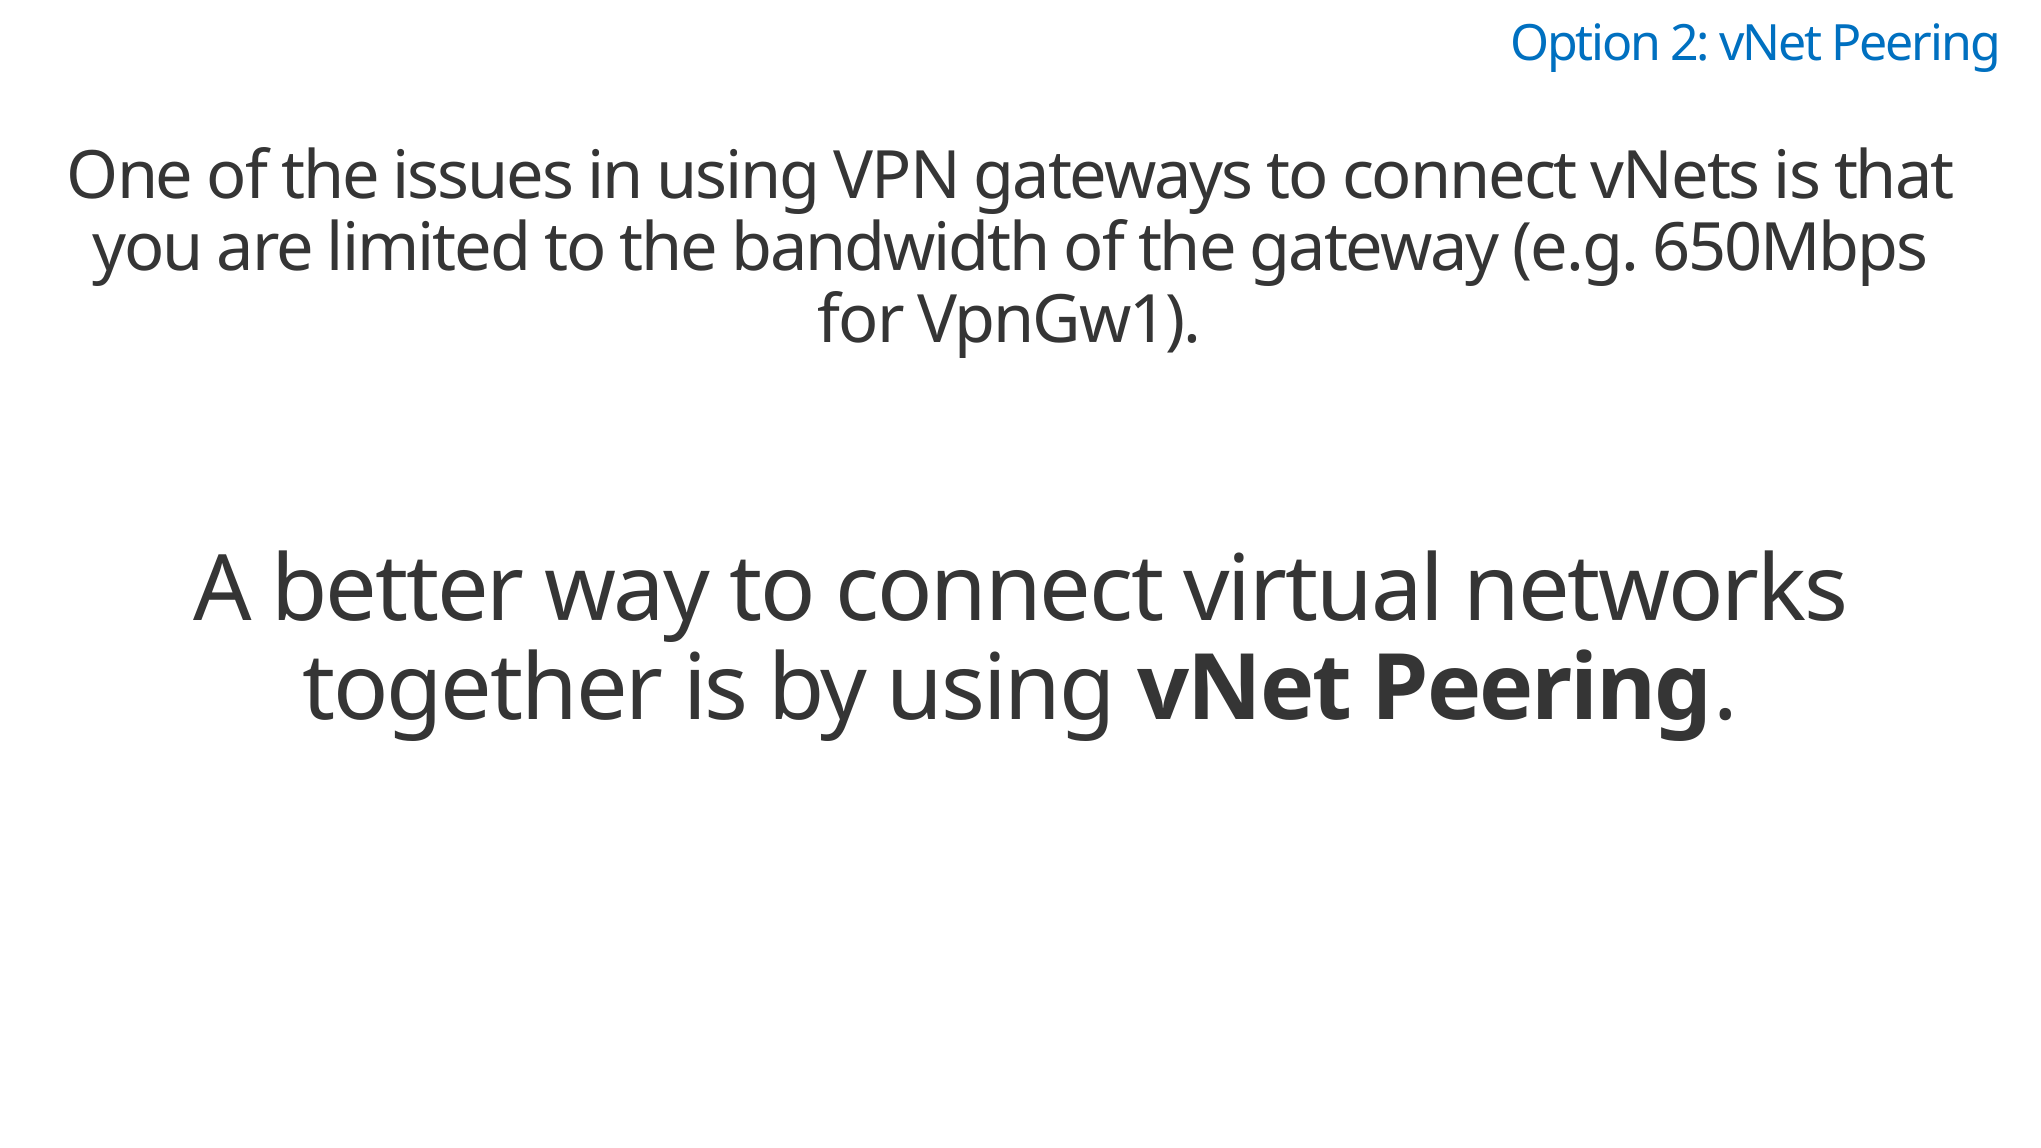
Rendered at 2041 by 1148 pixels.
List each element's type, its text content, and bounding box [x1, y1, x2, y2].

text_box A better way to connect virtual networks together is by using vNet Peering. [44, 526, 1996, 728]
title Option 2: vNet Peering [1161, 1, 2025, 105]
text_box One of the issues in using VPN gateways to connect vNets is that you are limited to the bandwidth of the gateway (e.g. 650Mbps for VpnGw1). [34, 126, 1985, 328]
